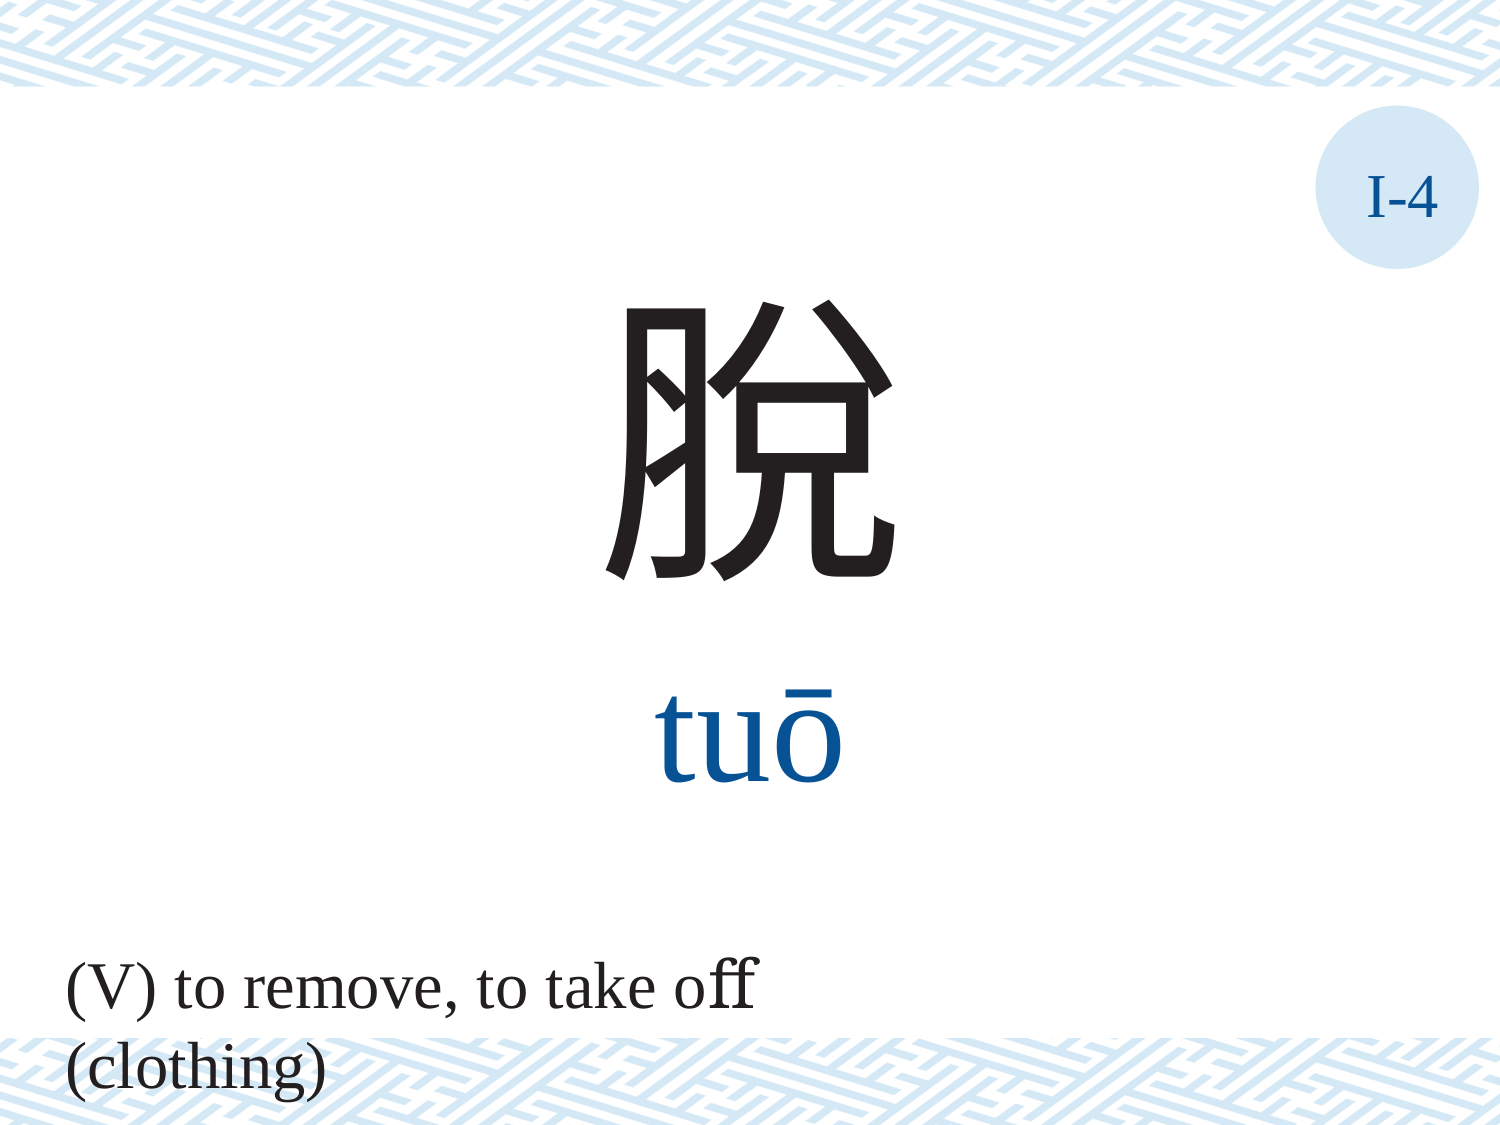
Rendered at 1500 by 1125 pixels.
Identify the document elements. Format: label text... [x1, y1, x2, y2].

text_box (V) to remove, to take oﬀ (clothing) [62, 942, 1028, 1103]
picture [0, 0, 1500, 1125]
text_box I-4 脫 tuō [593, 154, 1441, 812]
